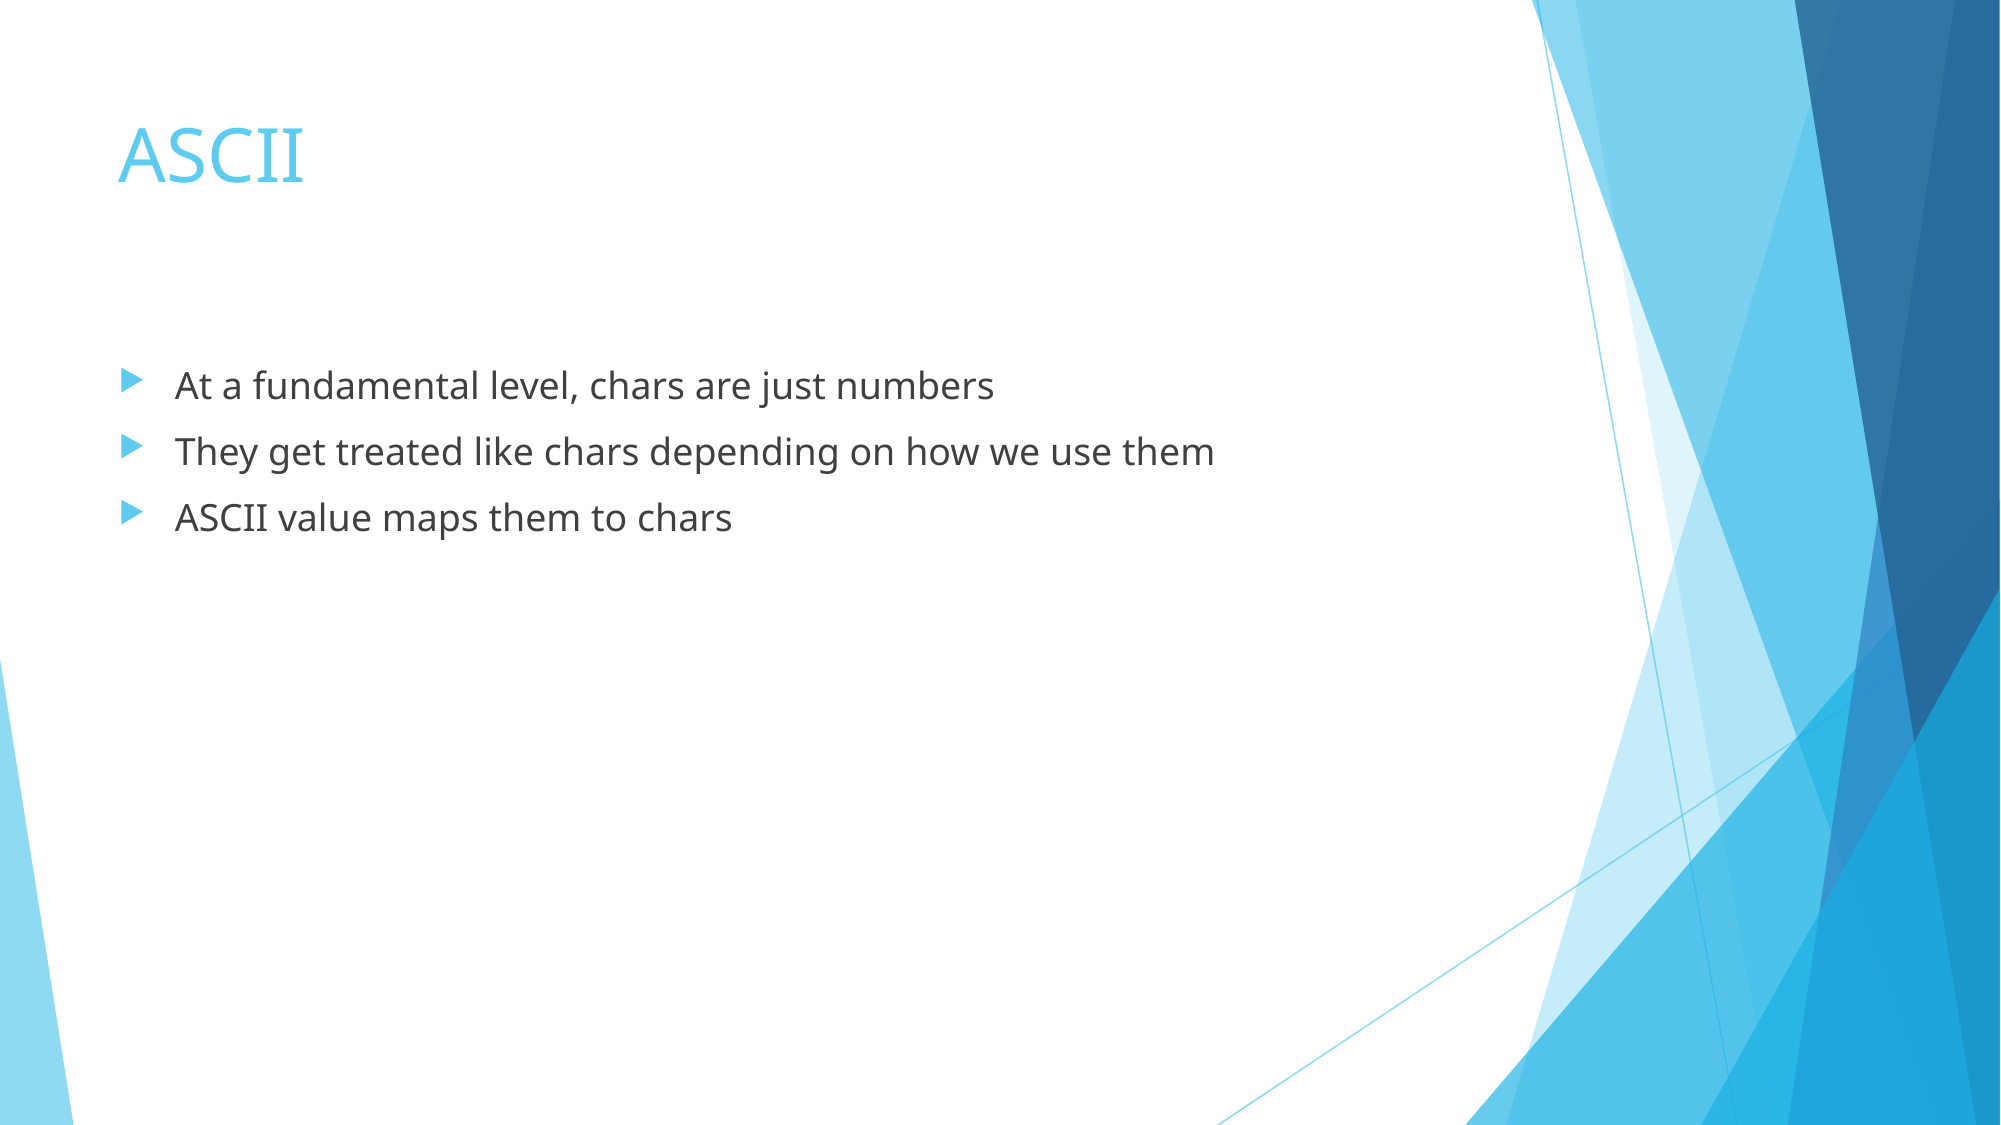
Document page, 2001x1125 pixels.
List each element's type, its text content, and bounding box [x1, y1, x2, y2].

list At a fundamental level, chars are just numbers They get treated like chars depending on how we use them ASCII value maps them to chars [110, 353, 1522, 992]
title ASCII [110, 99, 1522, 318]
